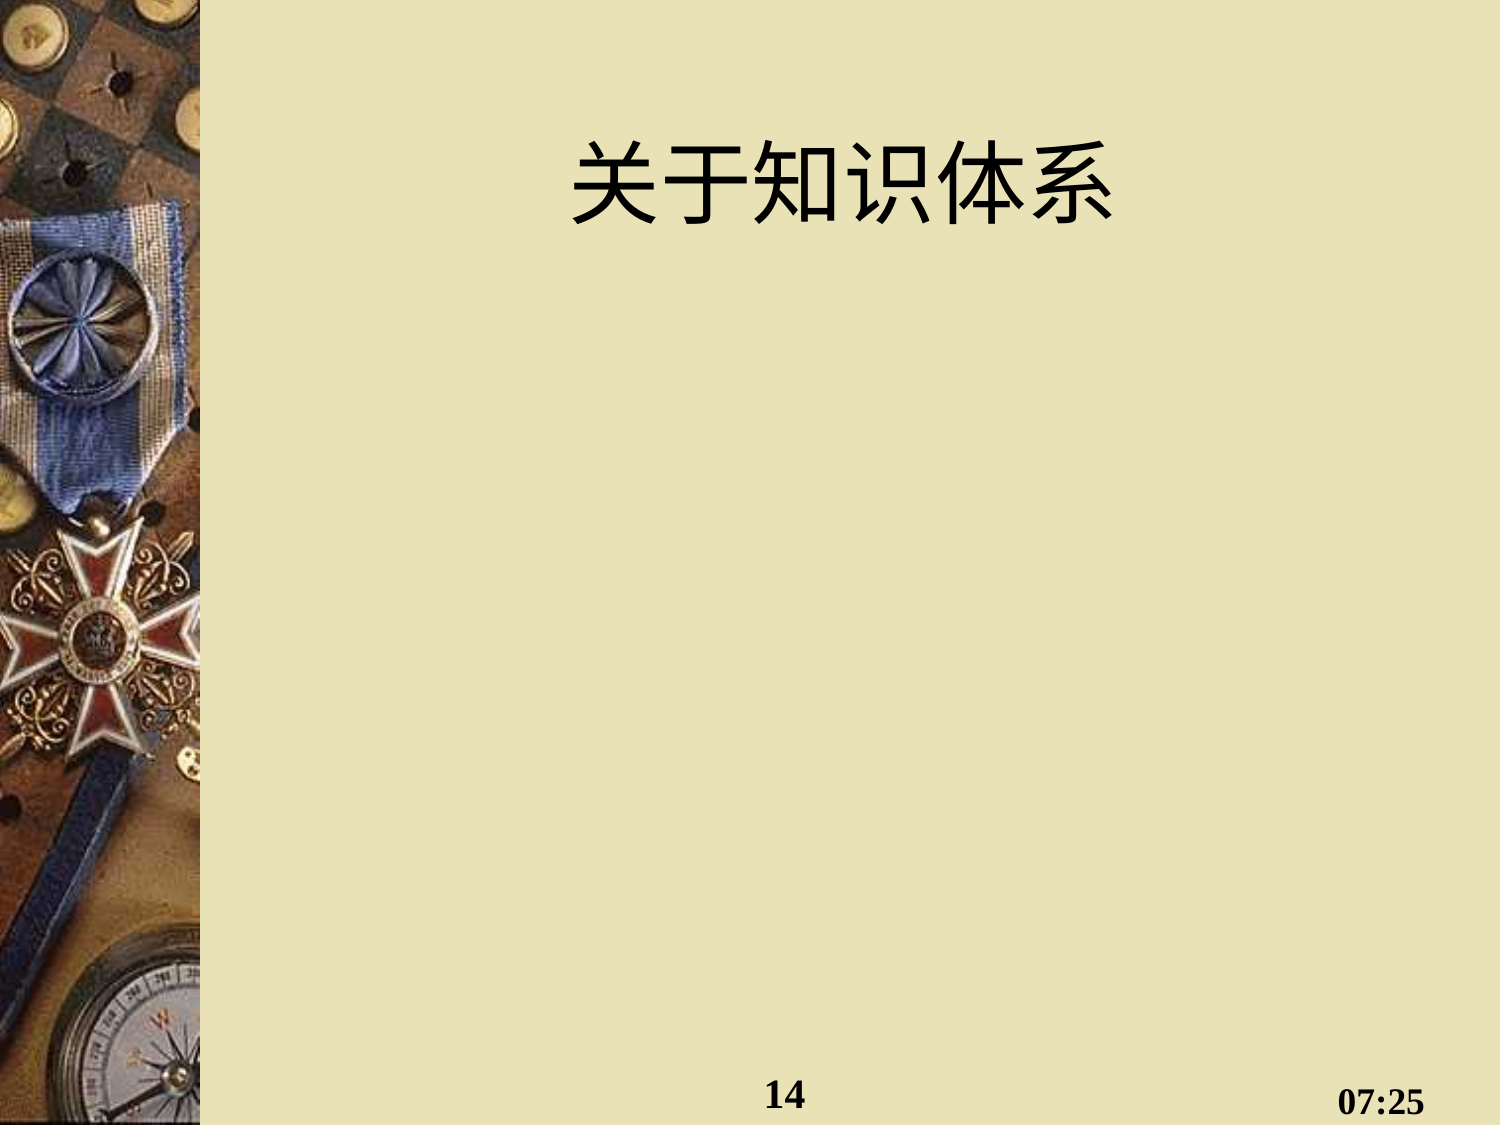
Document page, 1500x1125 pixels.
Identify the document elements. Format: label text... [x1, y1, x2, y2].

title 关于知识体系 [225, 87, 1463, 275]
picture [0, 0, 200, 1125]
